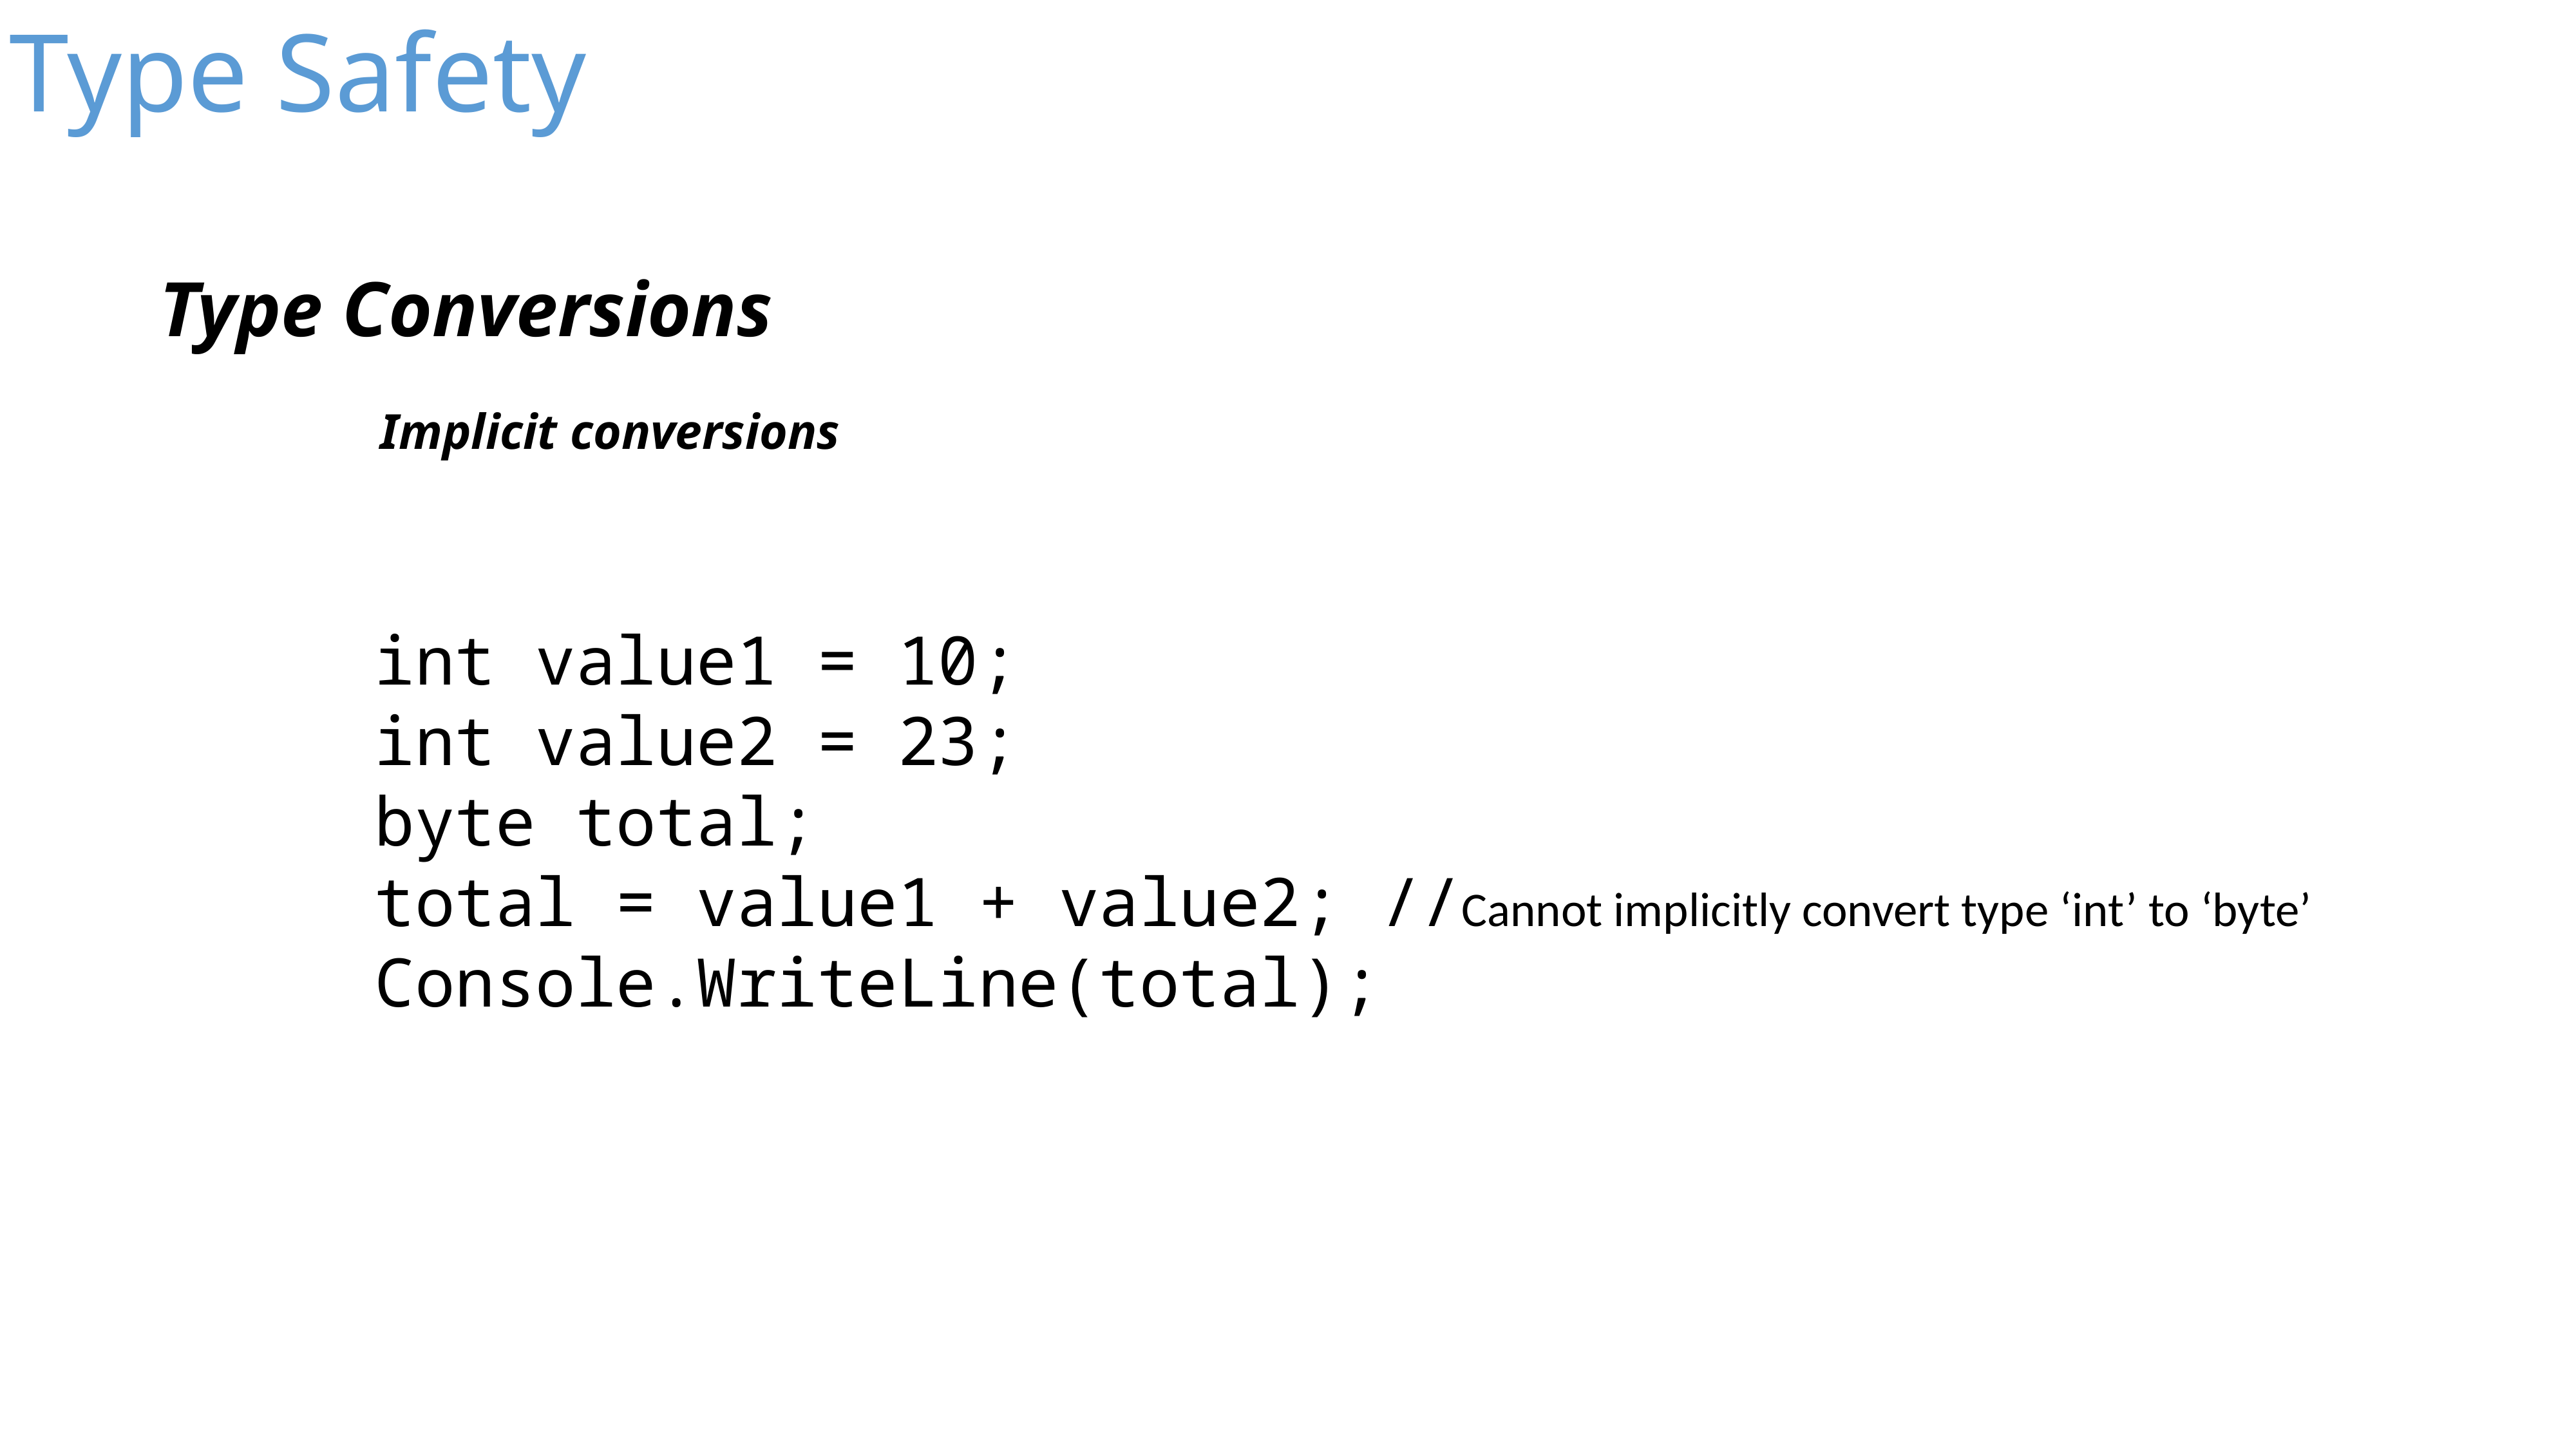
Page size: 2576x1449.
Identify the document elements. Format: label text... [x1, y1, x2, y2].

text_box int value1 = 10; int value2 = 23; byte total; total = value1 + value2; //Cannot implicitly convert type ‘int’ to ‘byte’ Console.WriteLine(total); [365, 613, 2529, 1025]
text_box Implicit conversions [370, 395, 851, 464]
text_box Type Safety [0, 0, 2576, 138]
text_box Type Conversions [149, 256, 783, 356]
